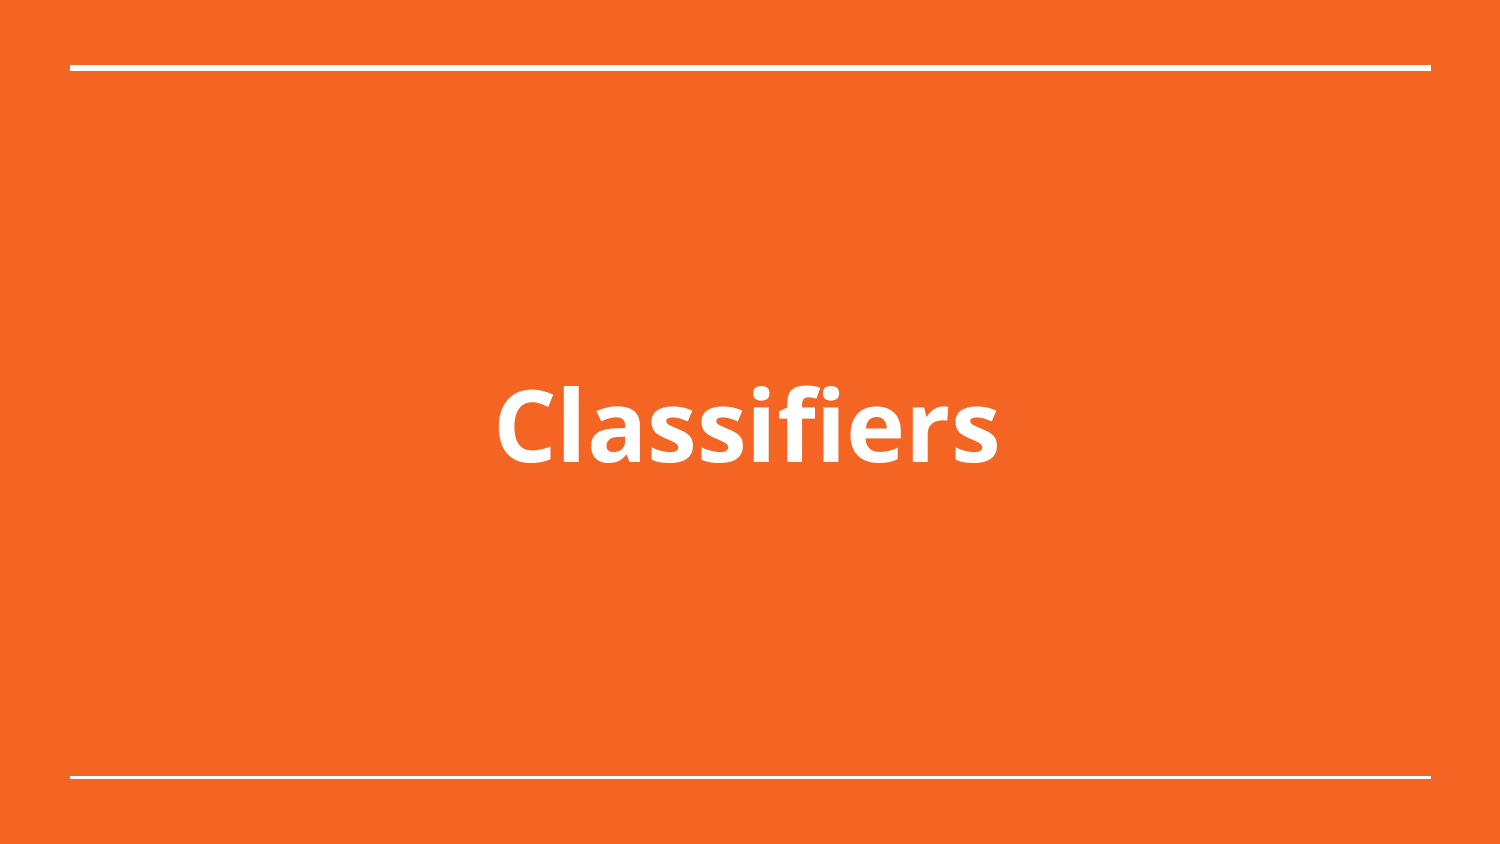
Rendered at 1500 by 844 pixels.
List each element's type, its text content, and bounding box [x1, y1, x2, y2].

title Classifiers [66, 296, 1428, 550]
